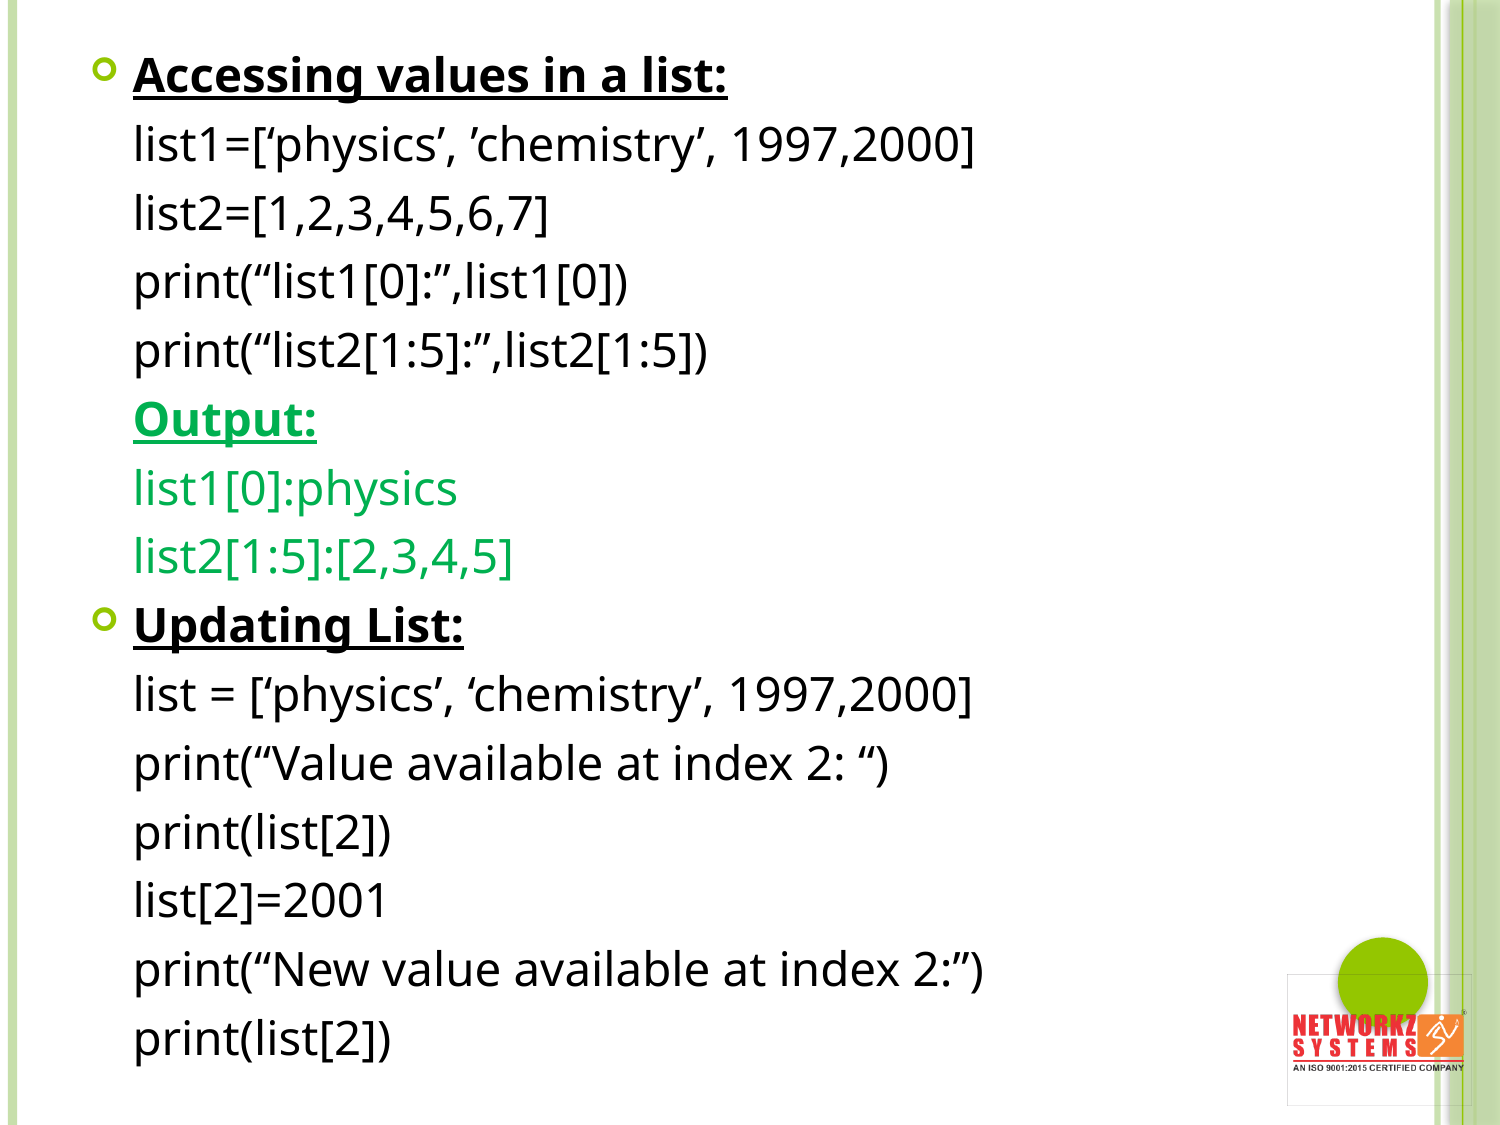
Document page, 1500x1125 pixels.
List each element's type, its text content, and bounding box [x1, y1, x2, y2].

picture [1286, 974, 1472, 1106]
list Accessing values in a list: list1=[‘physics’, ’chemistry’, 1997,2000] list2=[1,2,3,4,5,6,7] print(“list1[0]:”,list1[0]) print(“list2[1:5]:”,list2[1:5]) Output: list1[0]:physics list2[1:5]:[2,3,4,5] Updating List: list = [‘physics’, ‘chemistry’, 1997,2000] print(“Value available at index 2: “) print(list[2]) list[2]=2001 print(“New value available at index 2:”) print(list[2]) [75, 37, 1425, 1075]
